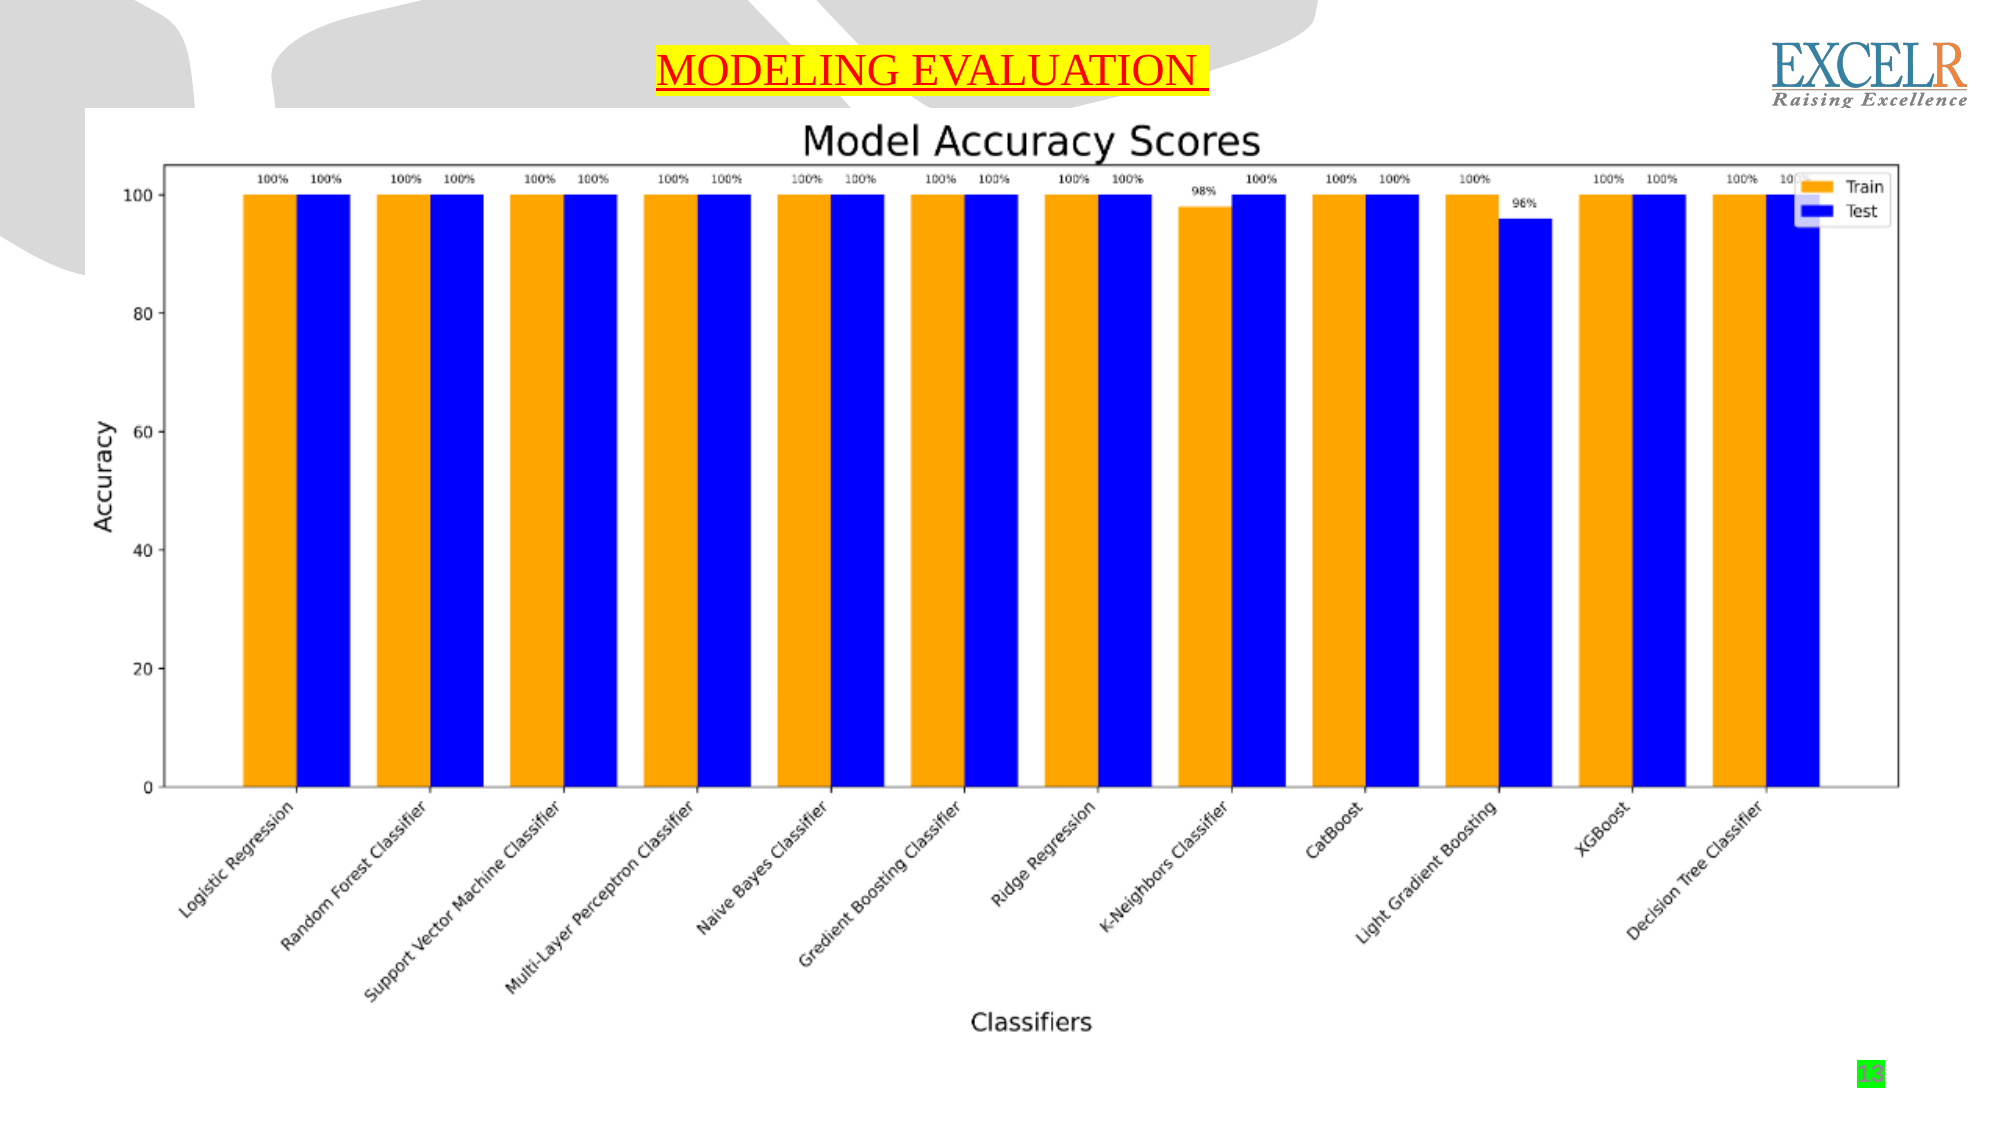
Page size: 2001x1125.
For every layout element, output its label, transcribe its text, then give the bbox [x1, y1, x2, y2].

text_box MODELING EVALUATION [641, 32, 1359, 103]
slide_number 13 [1433, 1052, 1900, 1103]
picture [85, 42, 1968, 1043]
